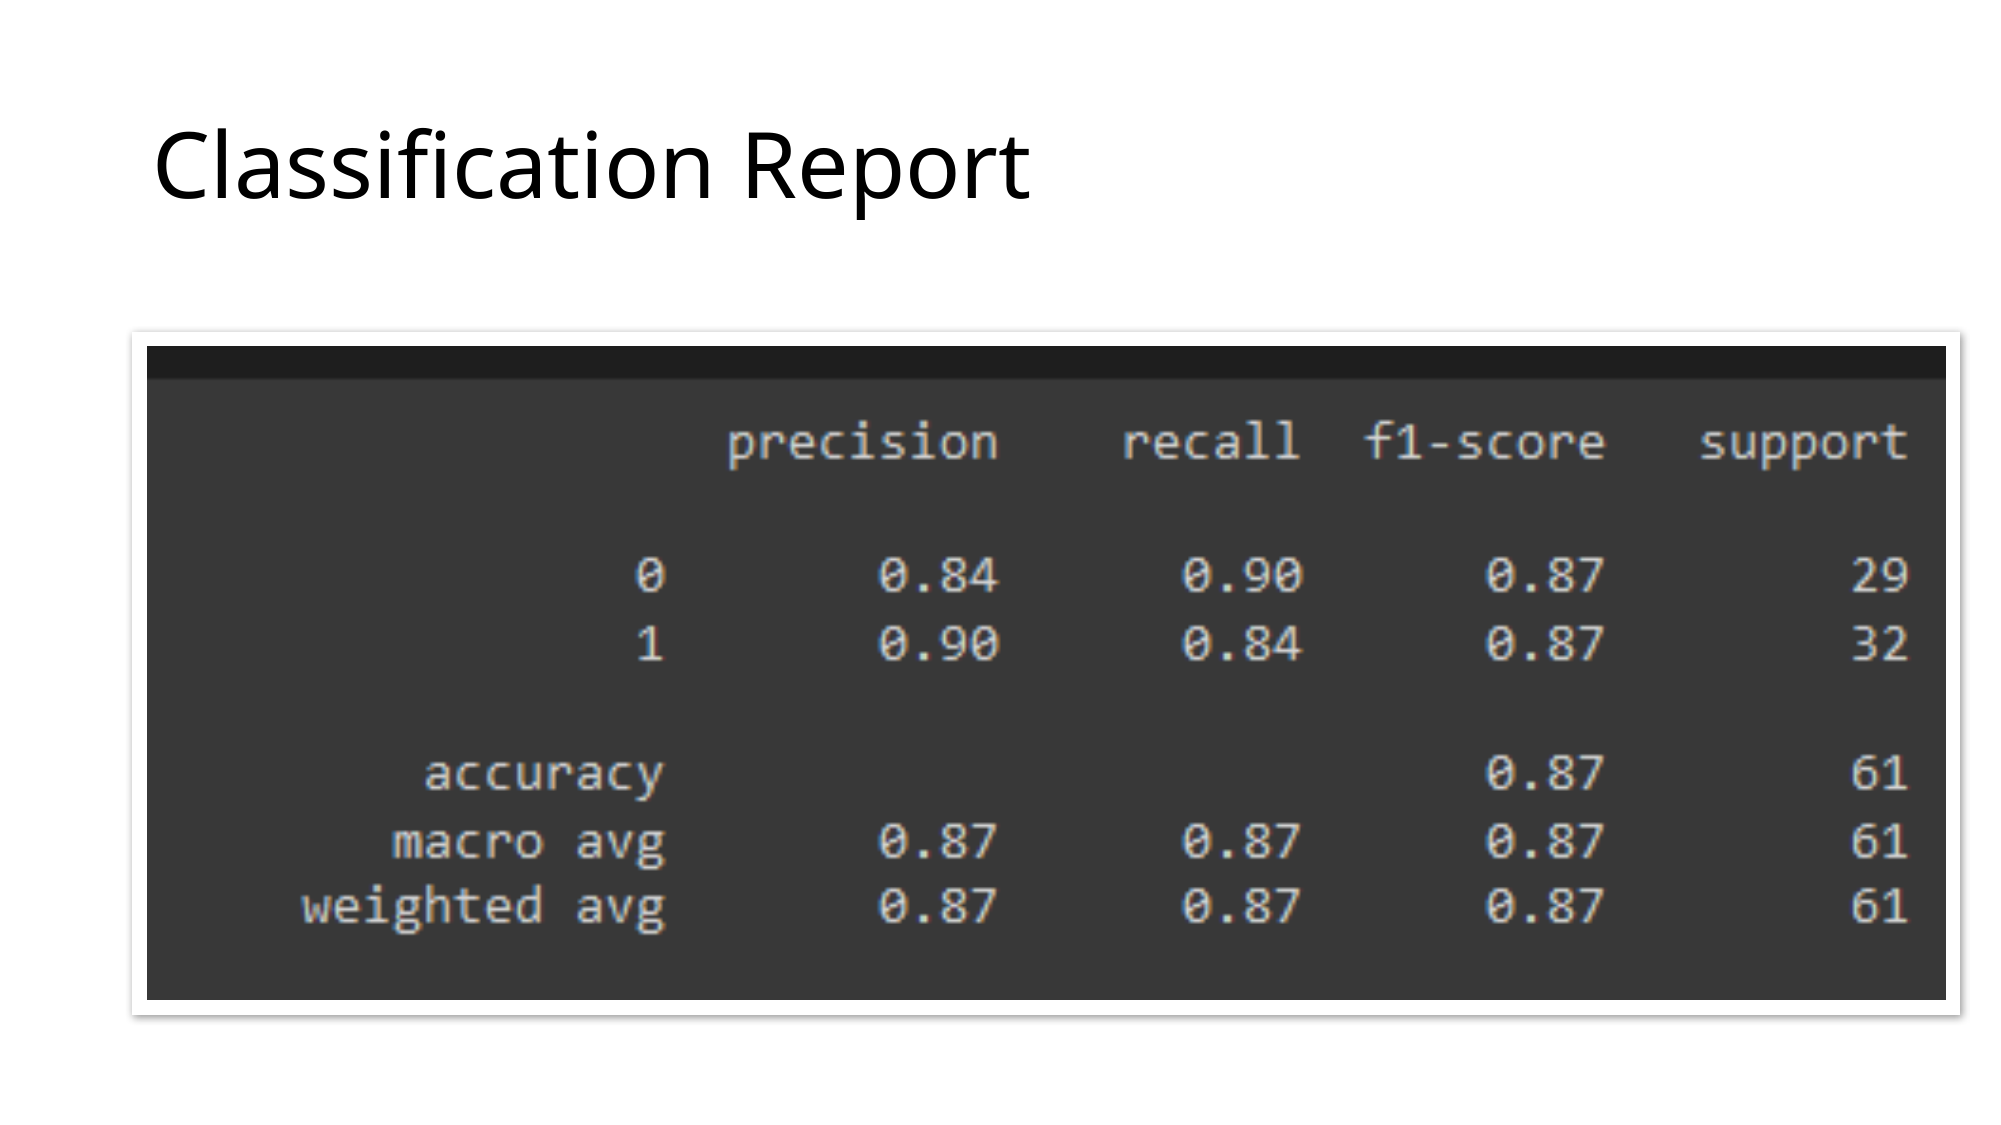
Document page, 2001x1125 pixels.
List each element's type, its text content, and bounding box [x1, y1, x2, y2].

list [146, 346, 1946, 1000]
title Classification Report [137, 59, 1863, 278]
